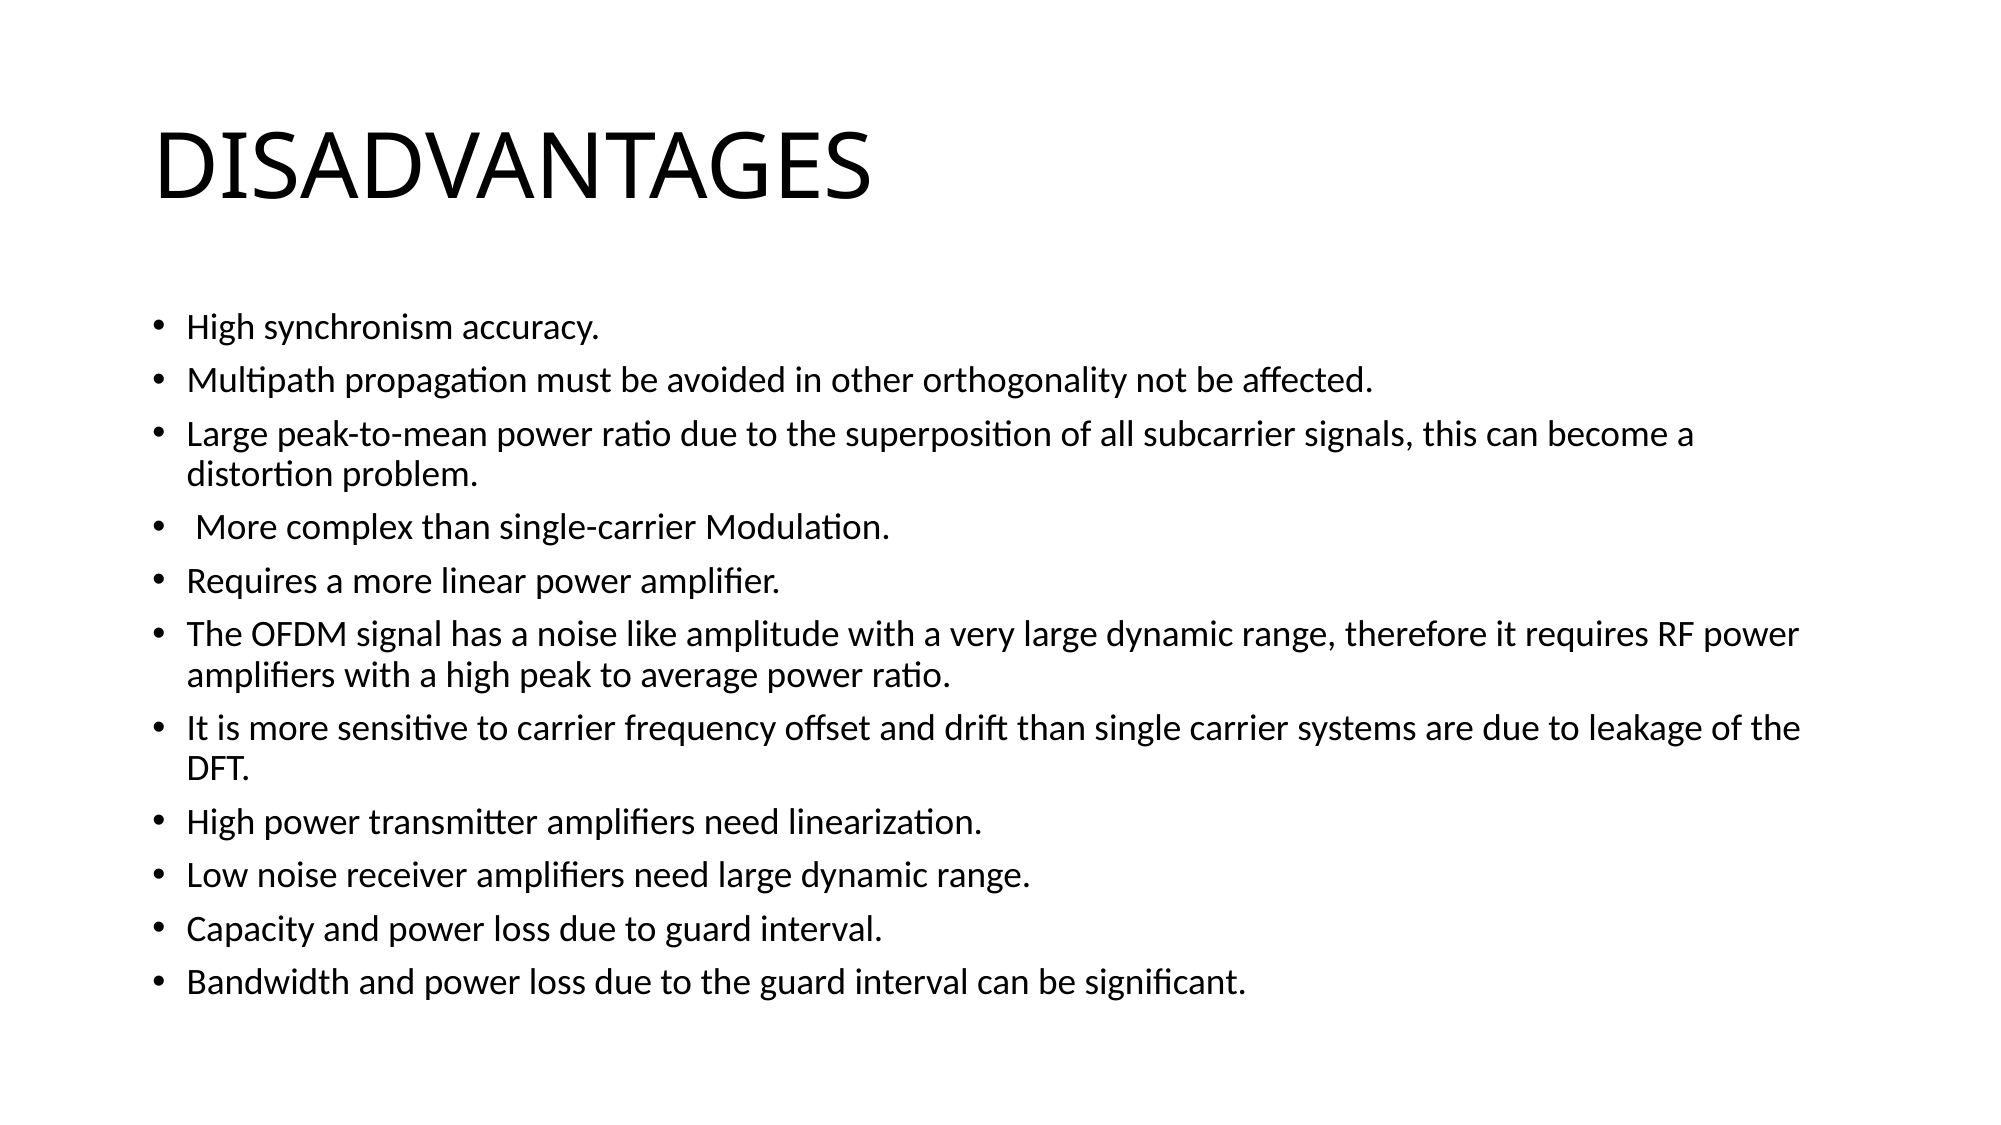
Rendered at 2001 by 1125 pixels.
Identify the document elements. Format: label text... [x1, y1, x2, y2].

title DISADVANTAGES [137, 59, 1863, 278]
list High synchronism accuracy. Multipath propagation must be avoided in other orthogonality not be affected. Large peak-to-mean power ratio due to the superposition of all subcarrier signals, this can become a distortion problem. More complex than single-carrier Modulation. Requires a more linear power amplifier. The OFDM signal has a noise like amplitude with a very large dynamic range, therefore it requires RF power amplifiers with a high peak to average power ratio. It is more sensitive to carrier frequency offset and drift than single carrier systems are due to leakage of the DFT. High power transmitter amplifiers need linearization. Low noise receiver amplifiers need large dynamic range. Capacity and power loss due to guard interval. Bandwidth and power loss due to the guard interval can be significant. [137, 299, 1863, 1014]
